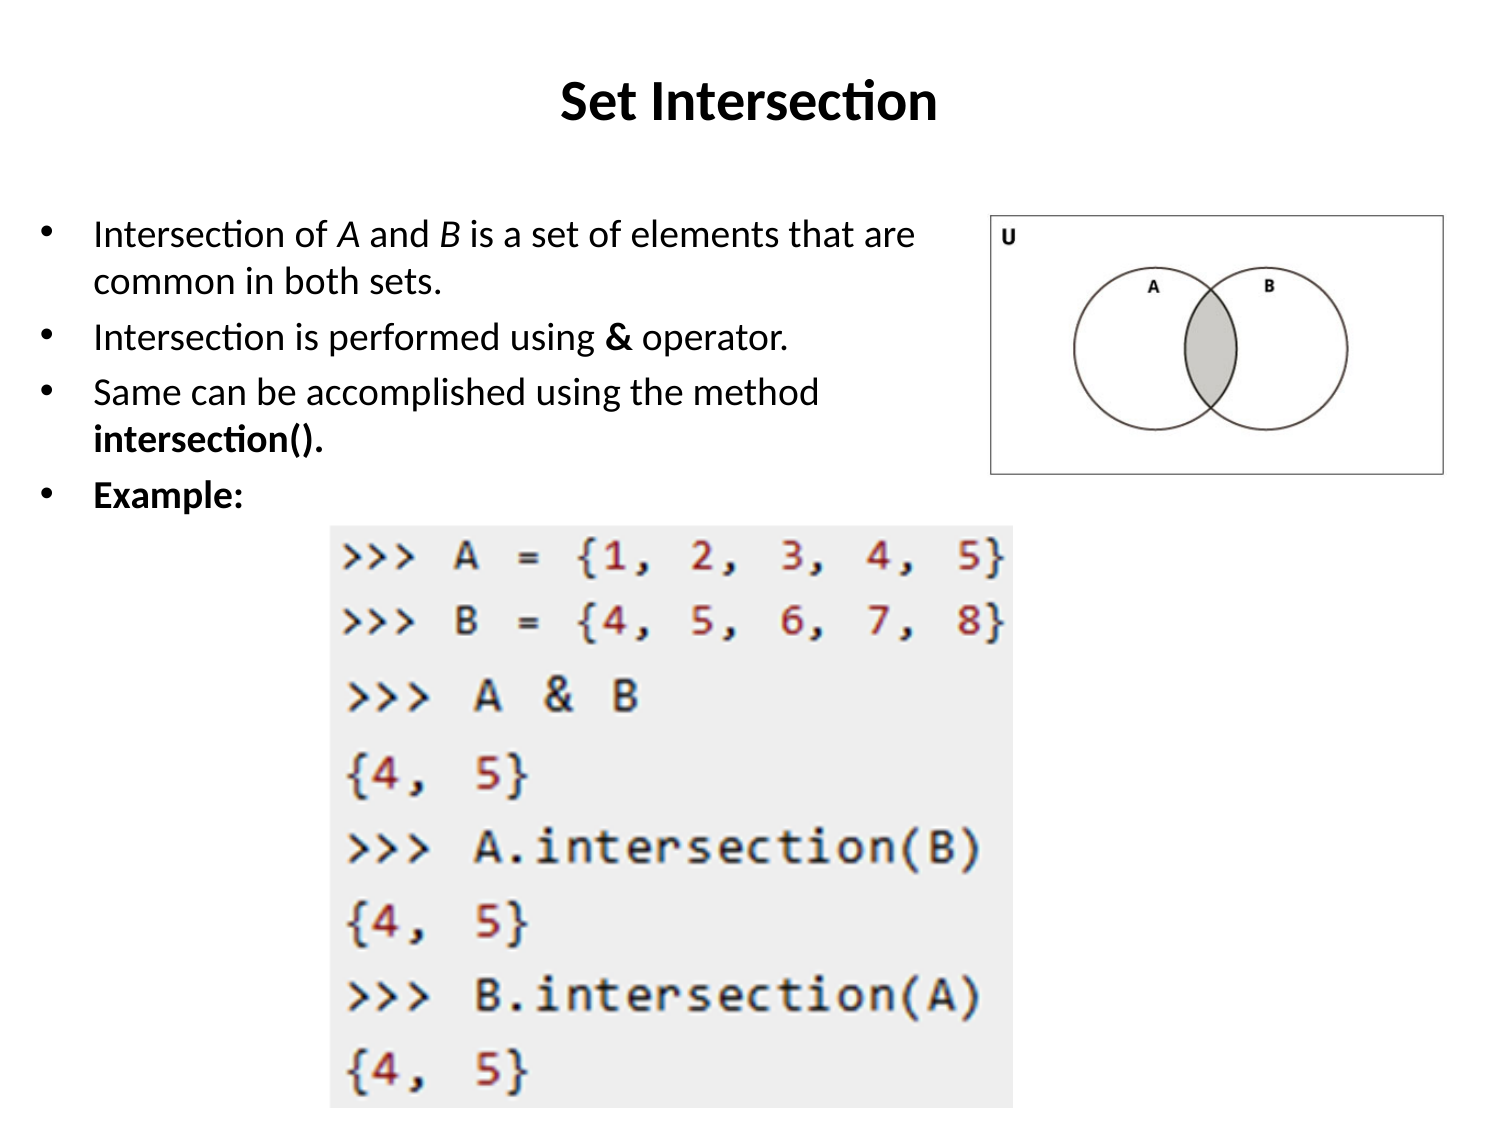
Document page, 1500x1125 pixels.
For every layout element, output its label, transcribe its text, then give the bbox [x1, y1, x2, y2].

picture [324, 524, 1013, 1108]
list Intersection of A and B is a set of elements that are common in both sets. Intersection is performed using & operator. Same can be accomplished using the method intersection(). Example: [24, 200, 963, 525]
title Set Intersection [75, 45, 1425, 150]
picture [987, 212, 1447, 479]
